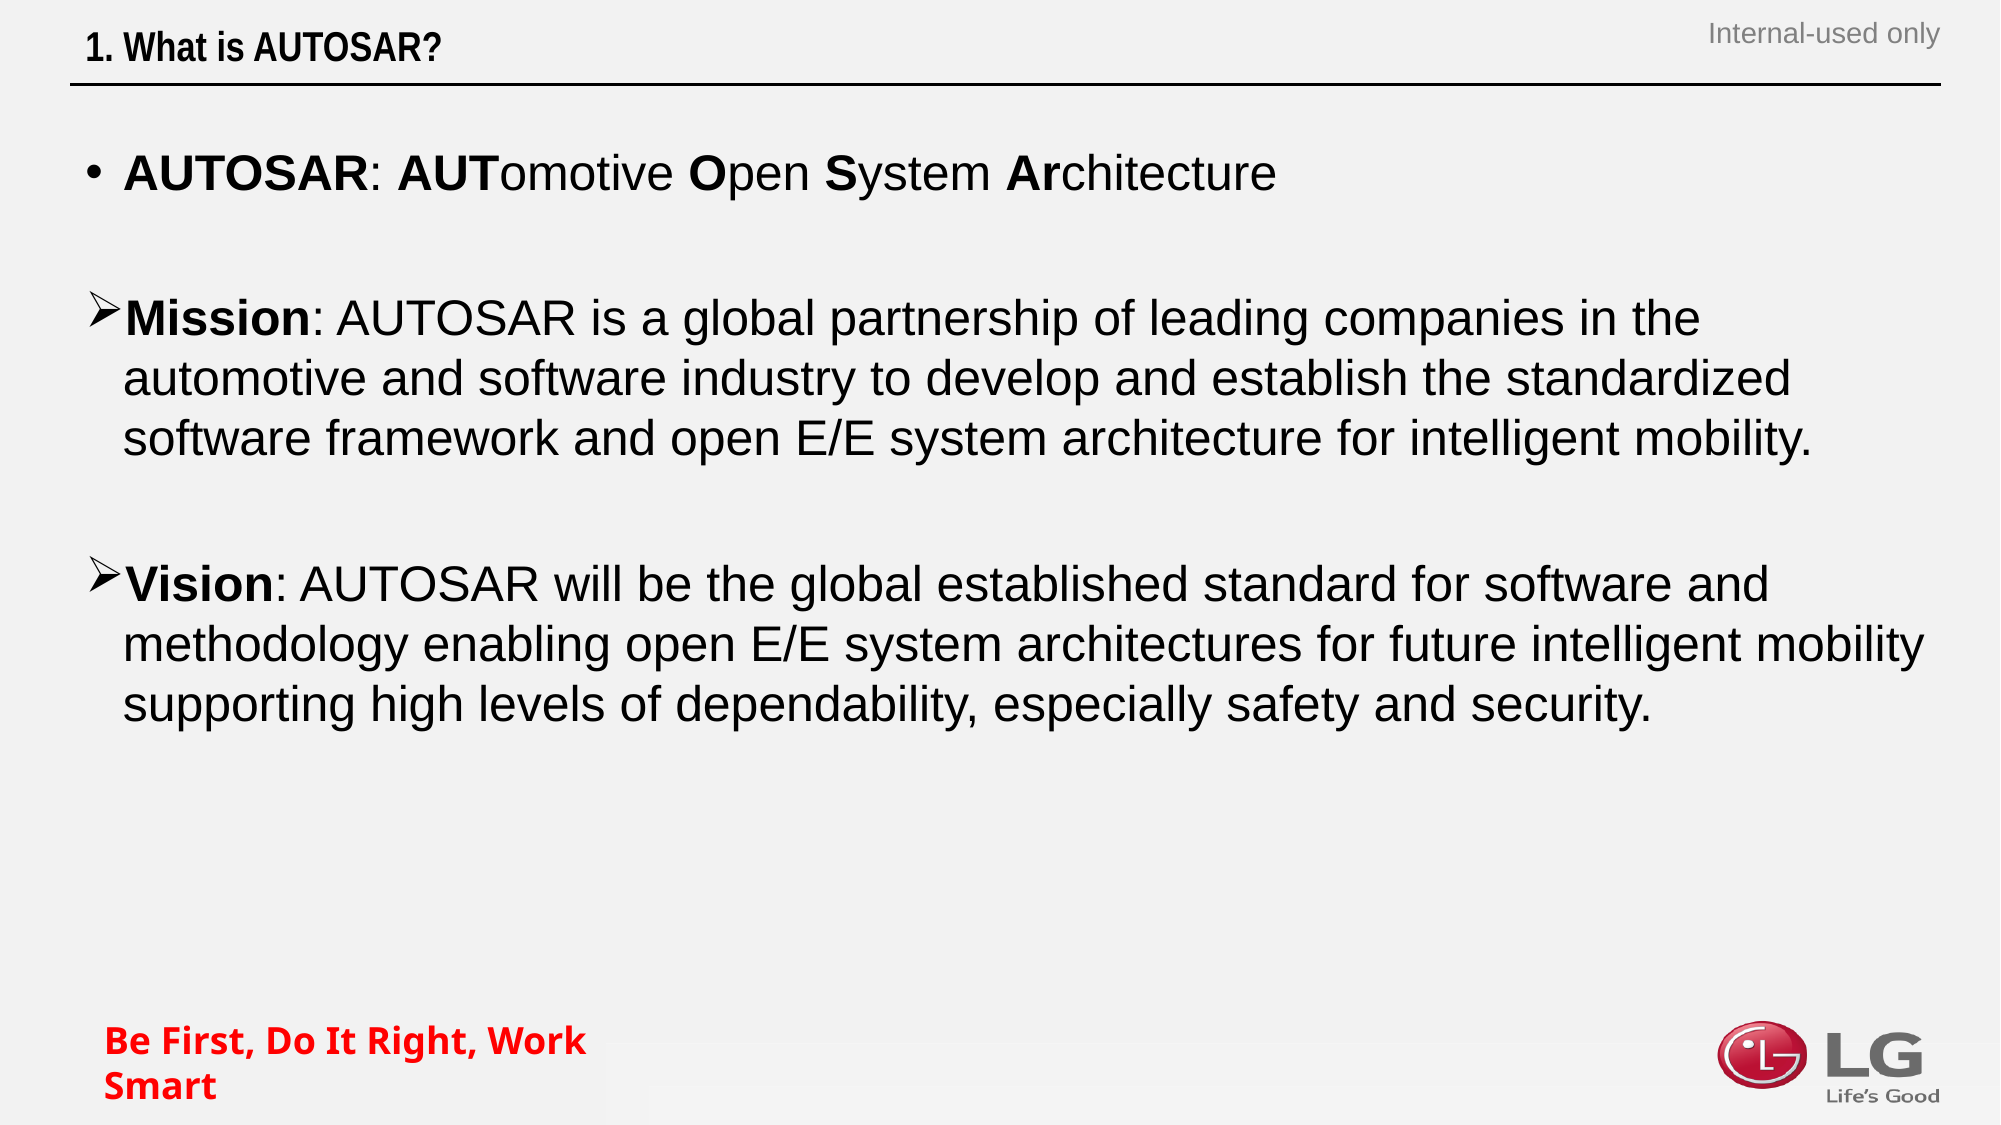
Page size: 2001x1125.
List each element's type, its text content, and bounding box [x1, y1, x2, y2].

picture [1713, 1002, 1942, 1123]
title 1. What is AUTOSAR? [70, 0, 1942, 97]
list AUTOSAR: AUTomotive Open System Architecture Mission: AUTOSAR is a global partnership of leading companies in the automotive and software industry to develop and establish the standardized software framework and open E/E system architecture for intelligent mobility. Vision: AUTOSAR will be the global established standard for software and methodology enabling open E/E system architectures for future intelligent mobility supporting high levels of dependability, especially safety and security. [70, 133, 1942, 1002]
